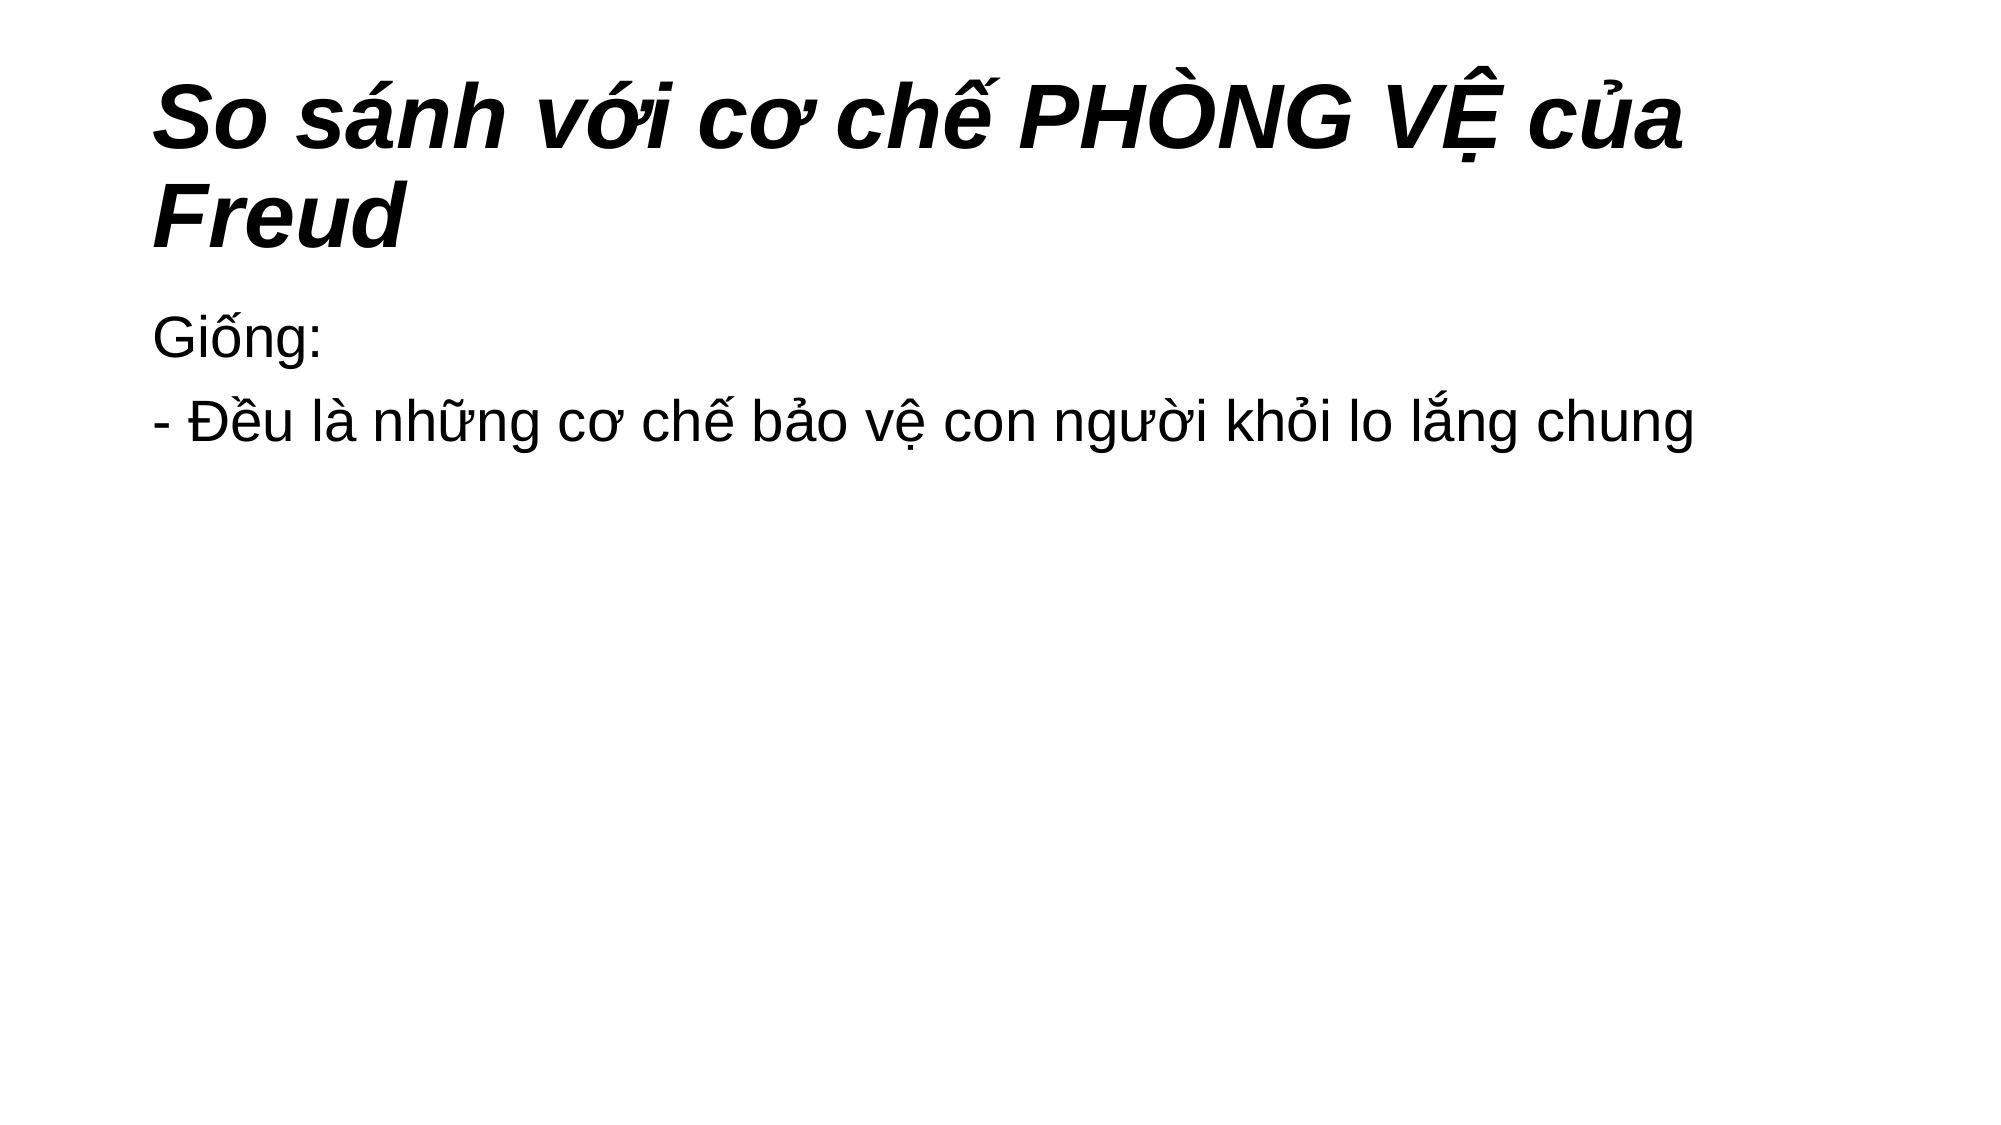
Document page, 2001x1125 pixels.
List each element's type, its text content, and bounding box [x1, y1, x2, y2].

list Giống: - Đều là những cơ chế bảo vệ con người khỏi lo lắng chung [137, 299, 1863, 1014]
title So sánh với cơ chế PHÒNG VỆ của Freud [137, 59, 1863, 278]
